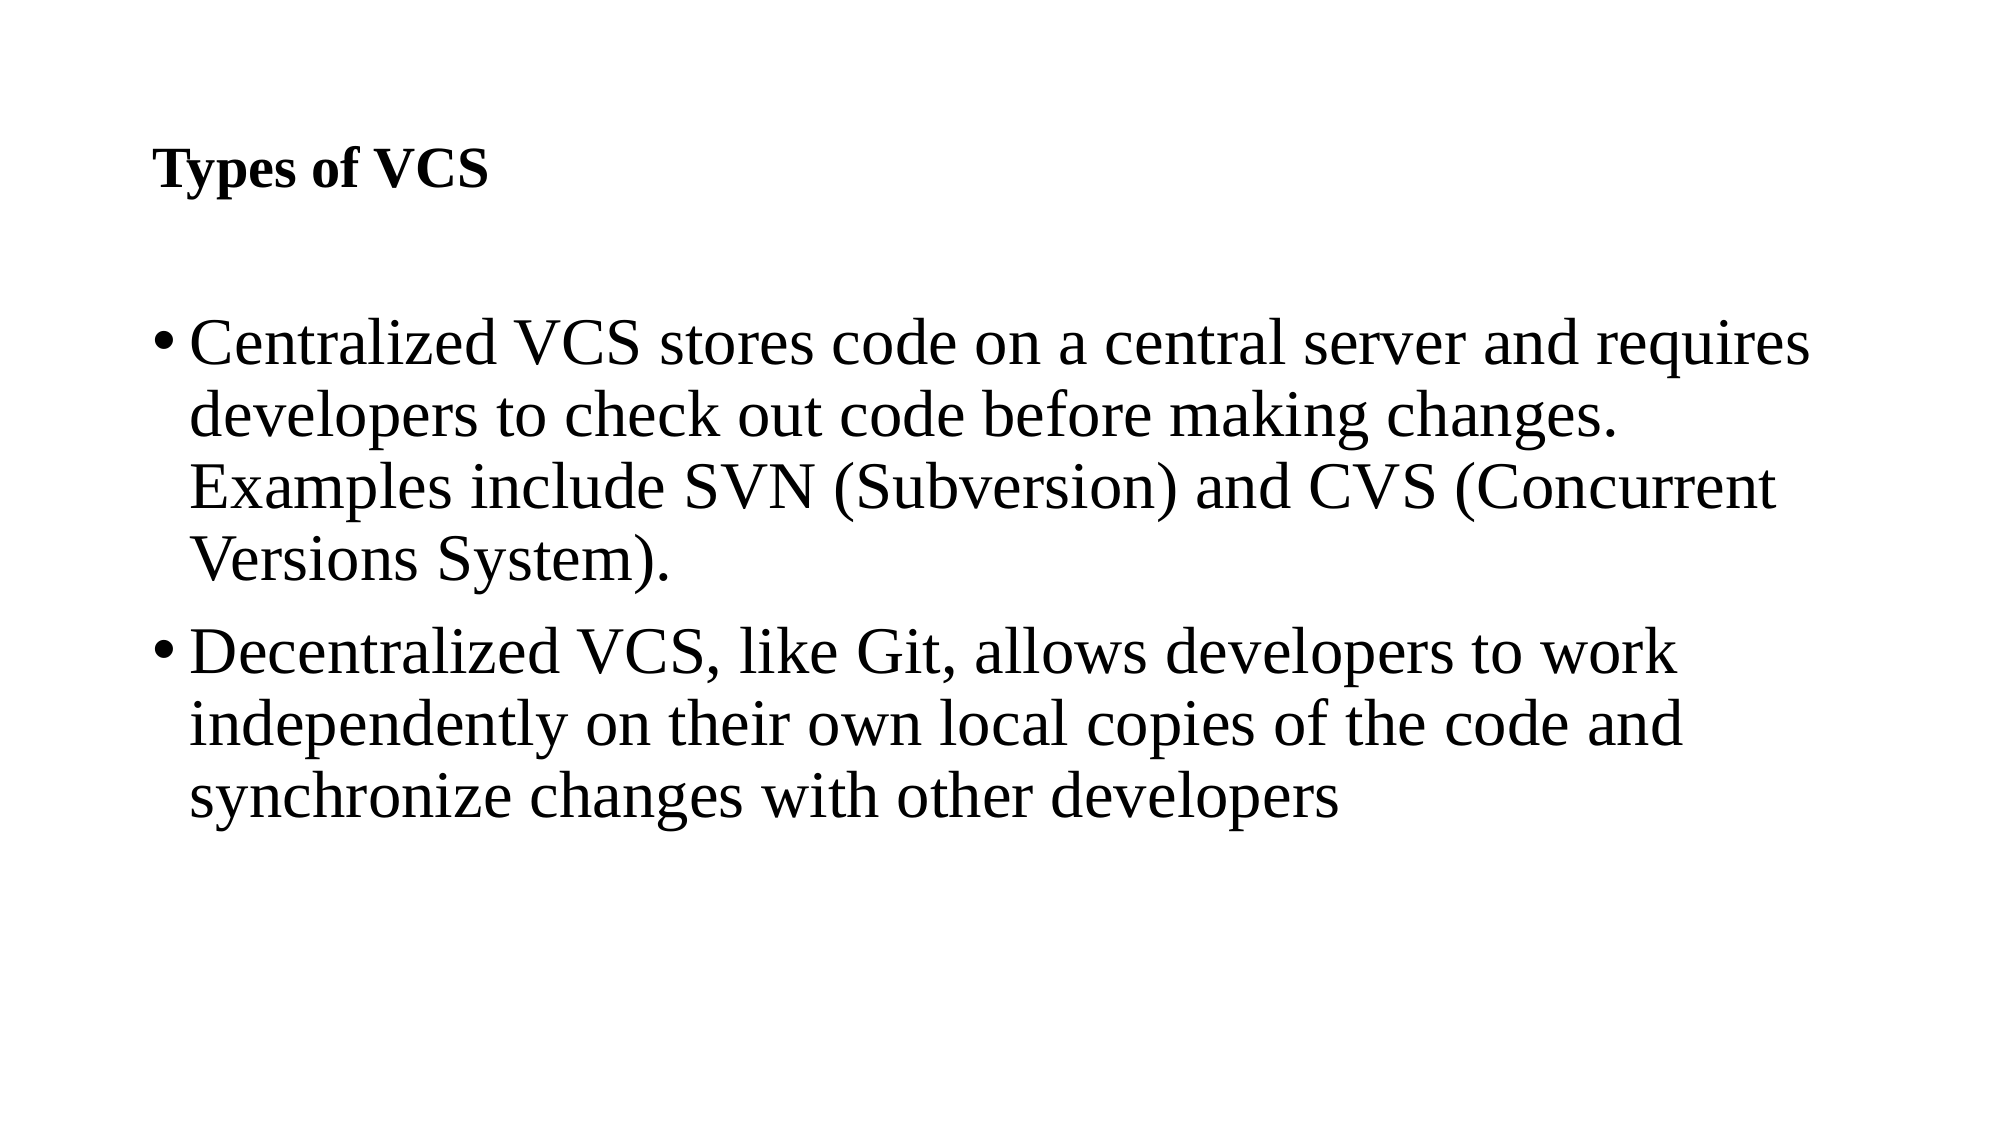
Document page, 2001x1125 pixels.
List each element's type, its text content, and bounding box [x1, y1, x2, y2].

list Centralized VCS stores code on a central server and requires developers to check out code before making changes. Examples include SVN (Subversion) and CVS (Concurrent Versions System). Decentralized VCS, like Git, allows developers to work independently on their own local copies of the code and synchronize changes with other developers [137, 299, 1863, 1014]
title Types of VCS [137, 59, 1863, 278]
